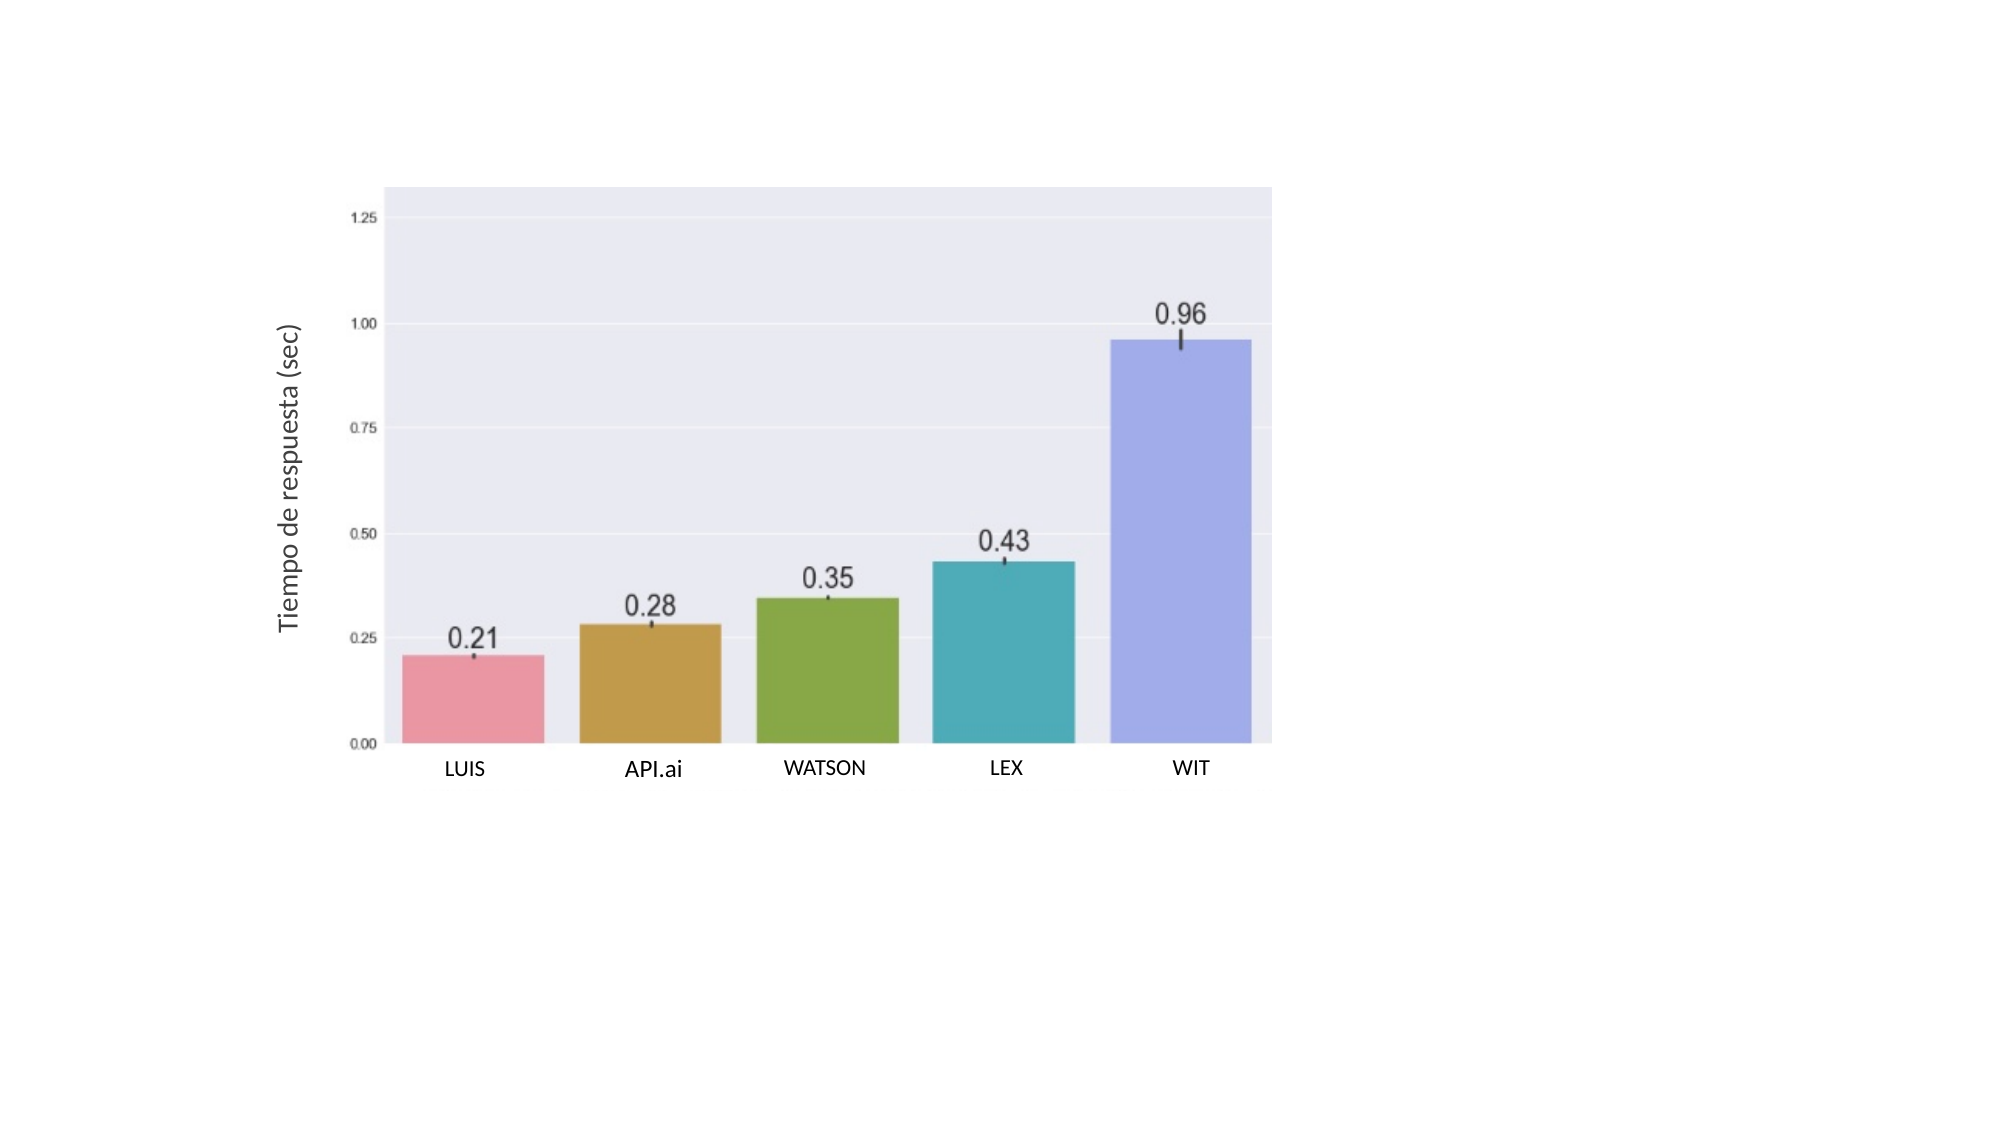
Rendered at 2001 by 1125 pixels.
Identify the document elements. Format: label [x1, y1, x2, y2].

text_box [260, 187, 1272, 791]
